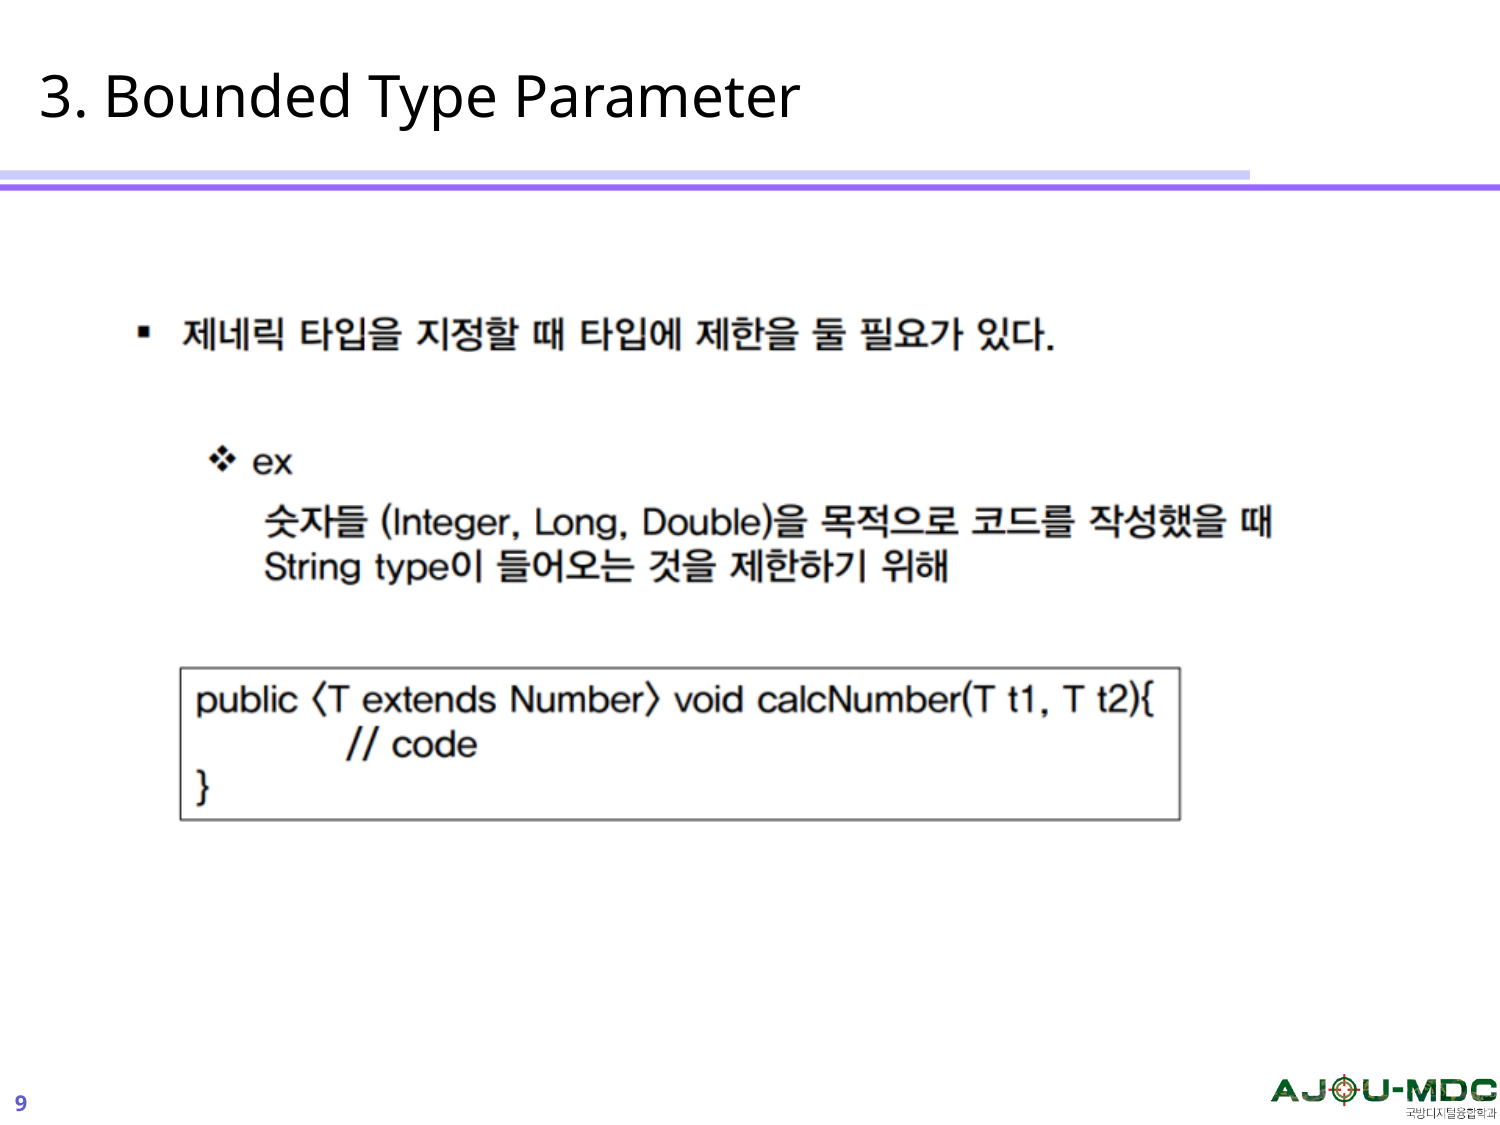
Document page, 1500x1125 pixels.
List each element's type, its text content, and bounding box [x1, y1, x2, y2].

slide_number 9 [0, 1082, 138, 1125]
title 3. Bounded Type Parameter [24, 26, 1475, 163]
picture [116, 291, 1384, 969]
picture [1268, 1072, 1500, 1122]
